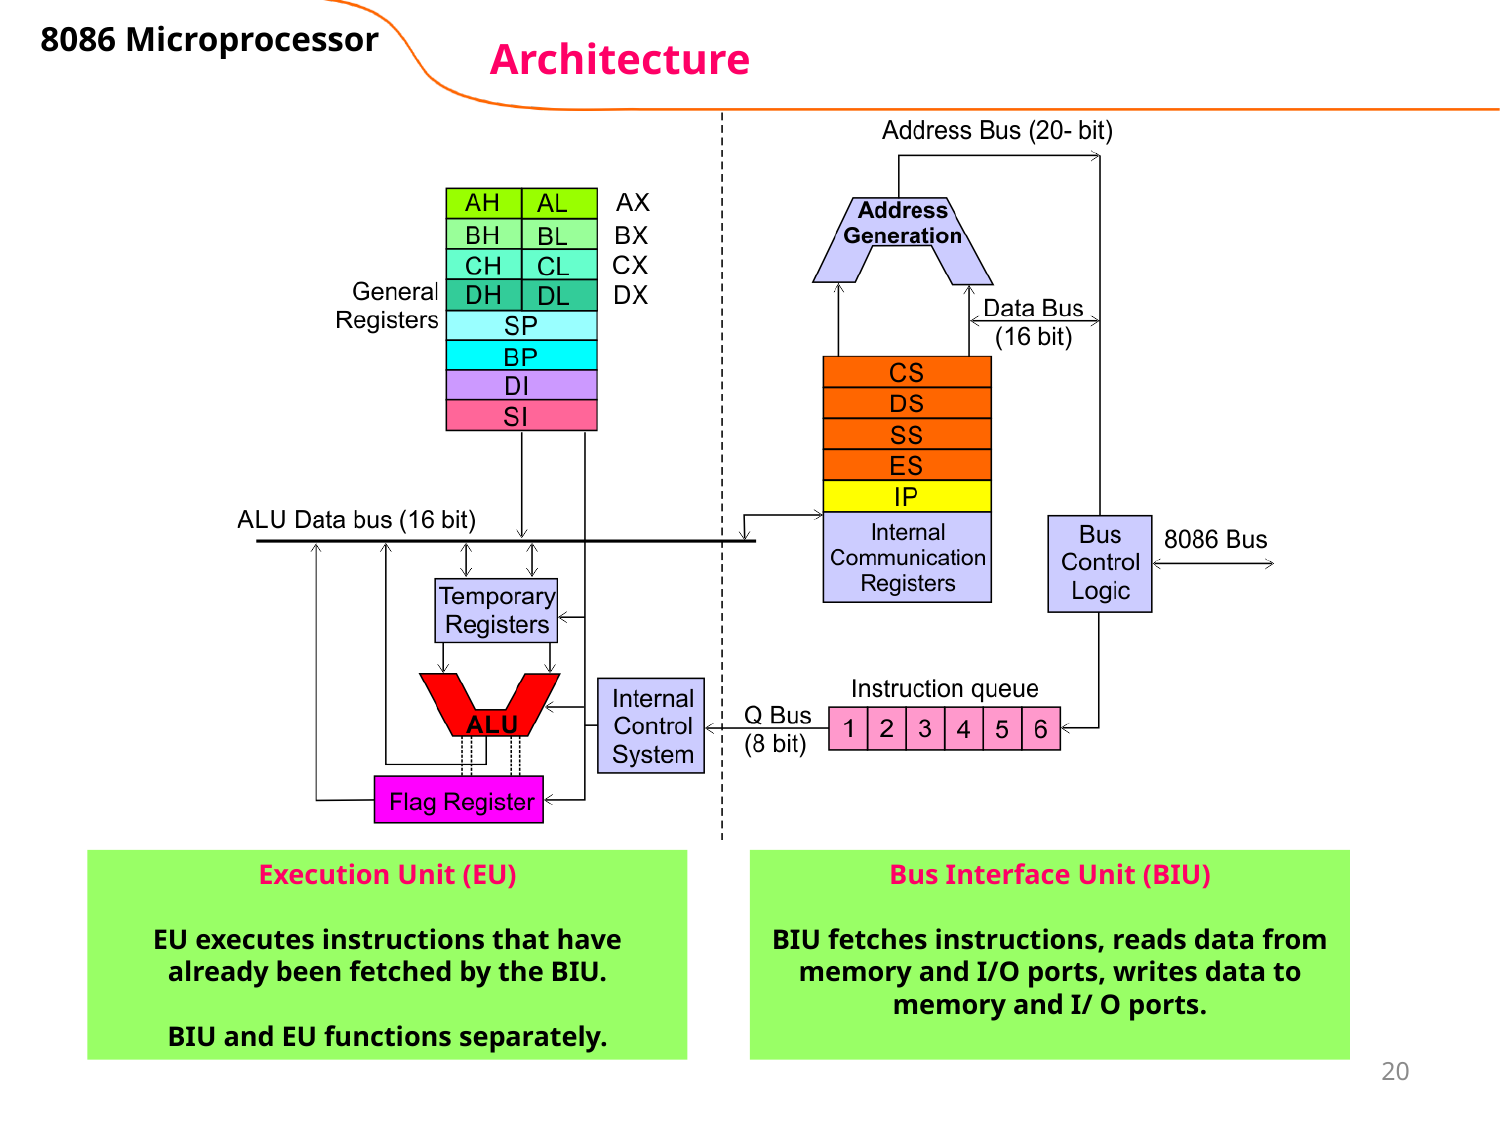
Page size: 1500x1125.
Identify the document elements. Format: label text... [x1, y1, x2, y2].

picture [308, 0, 1500, 111]
slide_number 20 [1074, 1042, 1425, 1103]
text_box 8086 Microprocessor [10, 10, 411, 66]
title Architecture [474, 18, 1463, 99]
text_box Bus Interface Unit (BIU) BIU fetches instructions, reads data from memory and I/O ports, writes data to memory and I/ O ports. [749, 849, 1350, 1060]
text_box Execution Unit (EU) EU executes instructions that have already been fetched by the BIU. BIU and EU functions separately. [87, 849, 688, 1060]
picture [237, 112, 1276, 841]
